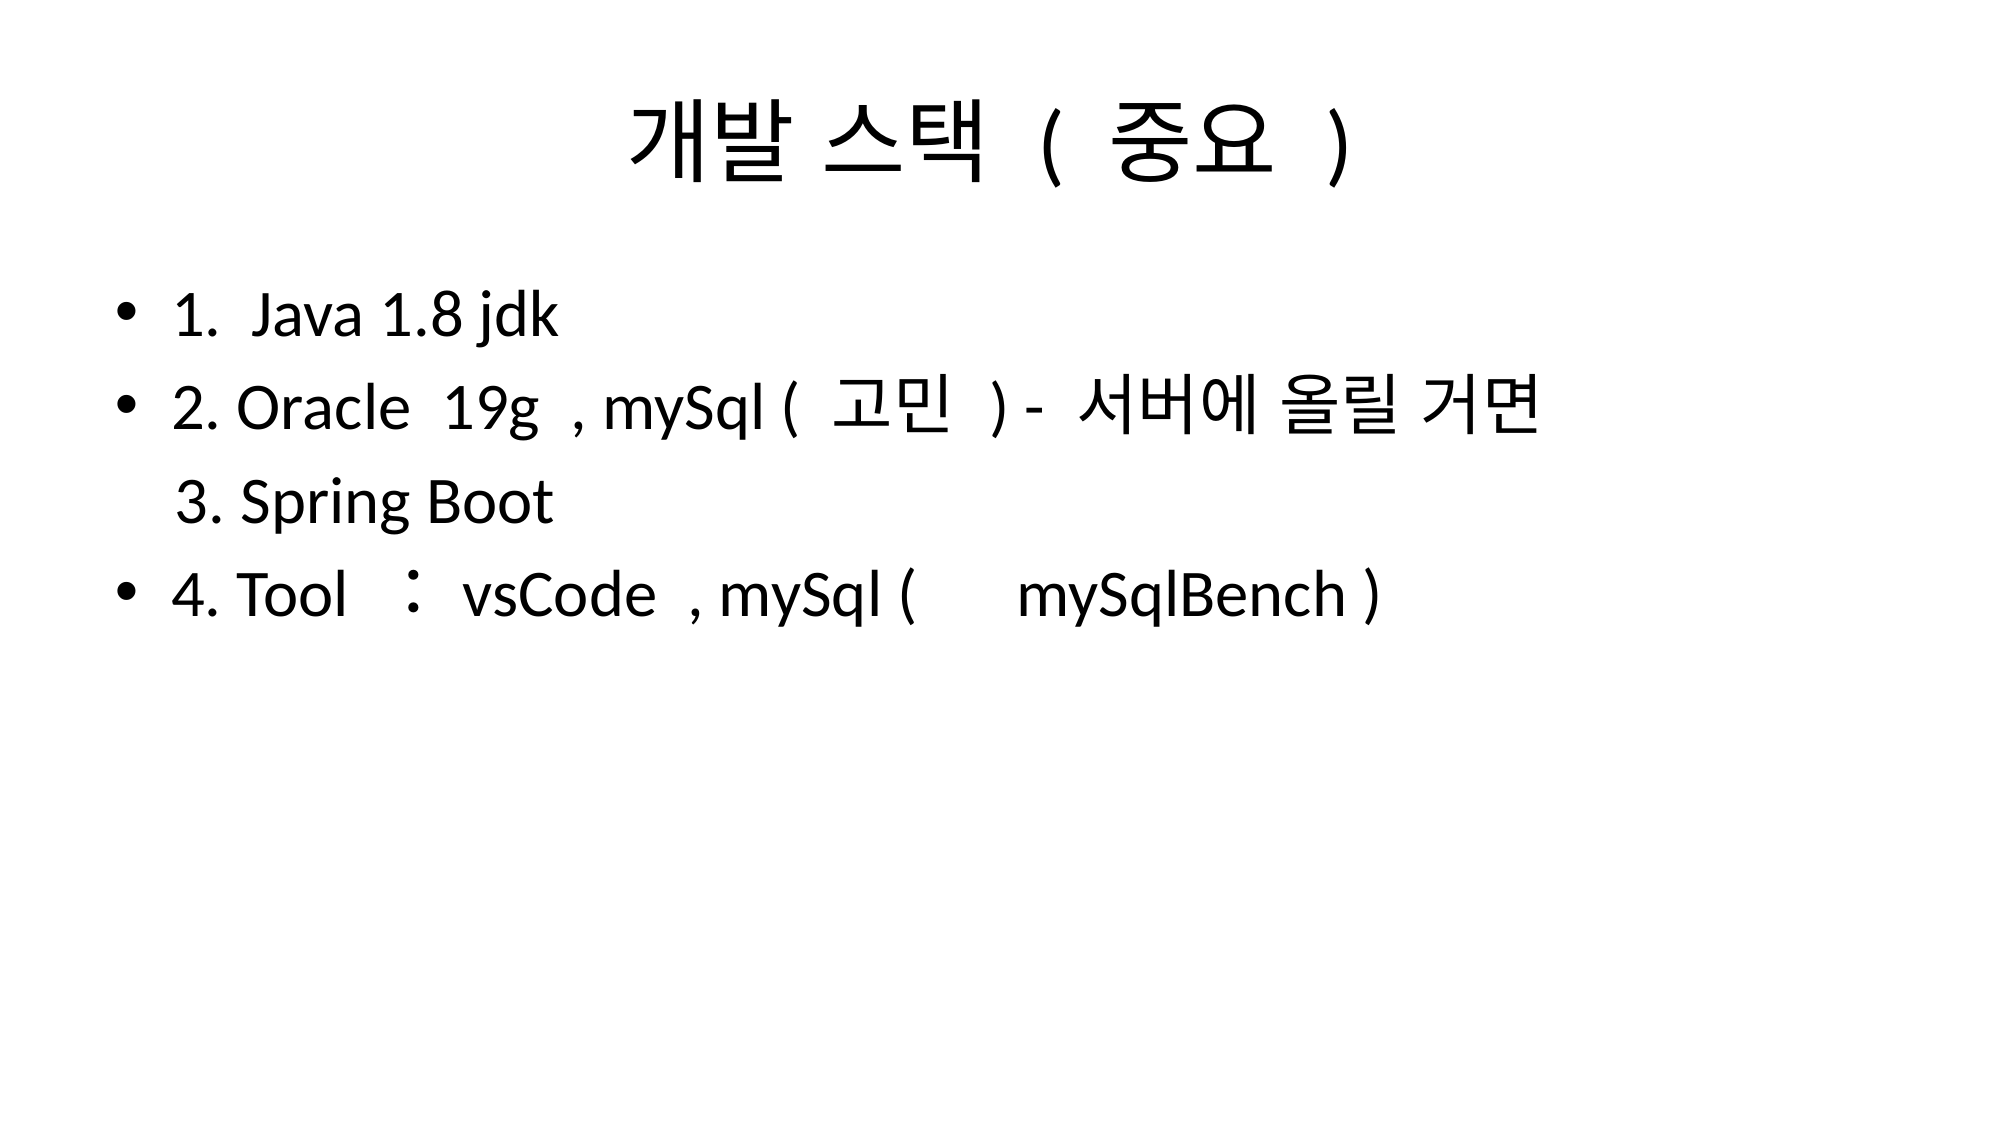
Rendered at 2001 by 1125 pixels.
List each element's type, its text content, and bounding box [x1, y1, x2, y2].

title 개발 스택 ( 중요 ) [99, 45, 1900, 233]
list 1. Java 1.8 jdk 2. Oracle 19g , mySql ( 고민 ) - 서버에 올릴 거면 3. Spring Boot 4. Tool ：vsCode , mySql ( mySqlBench ) [99, 262, 1900, 1005]
